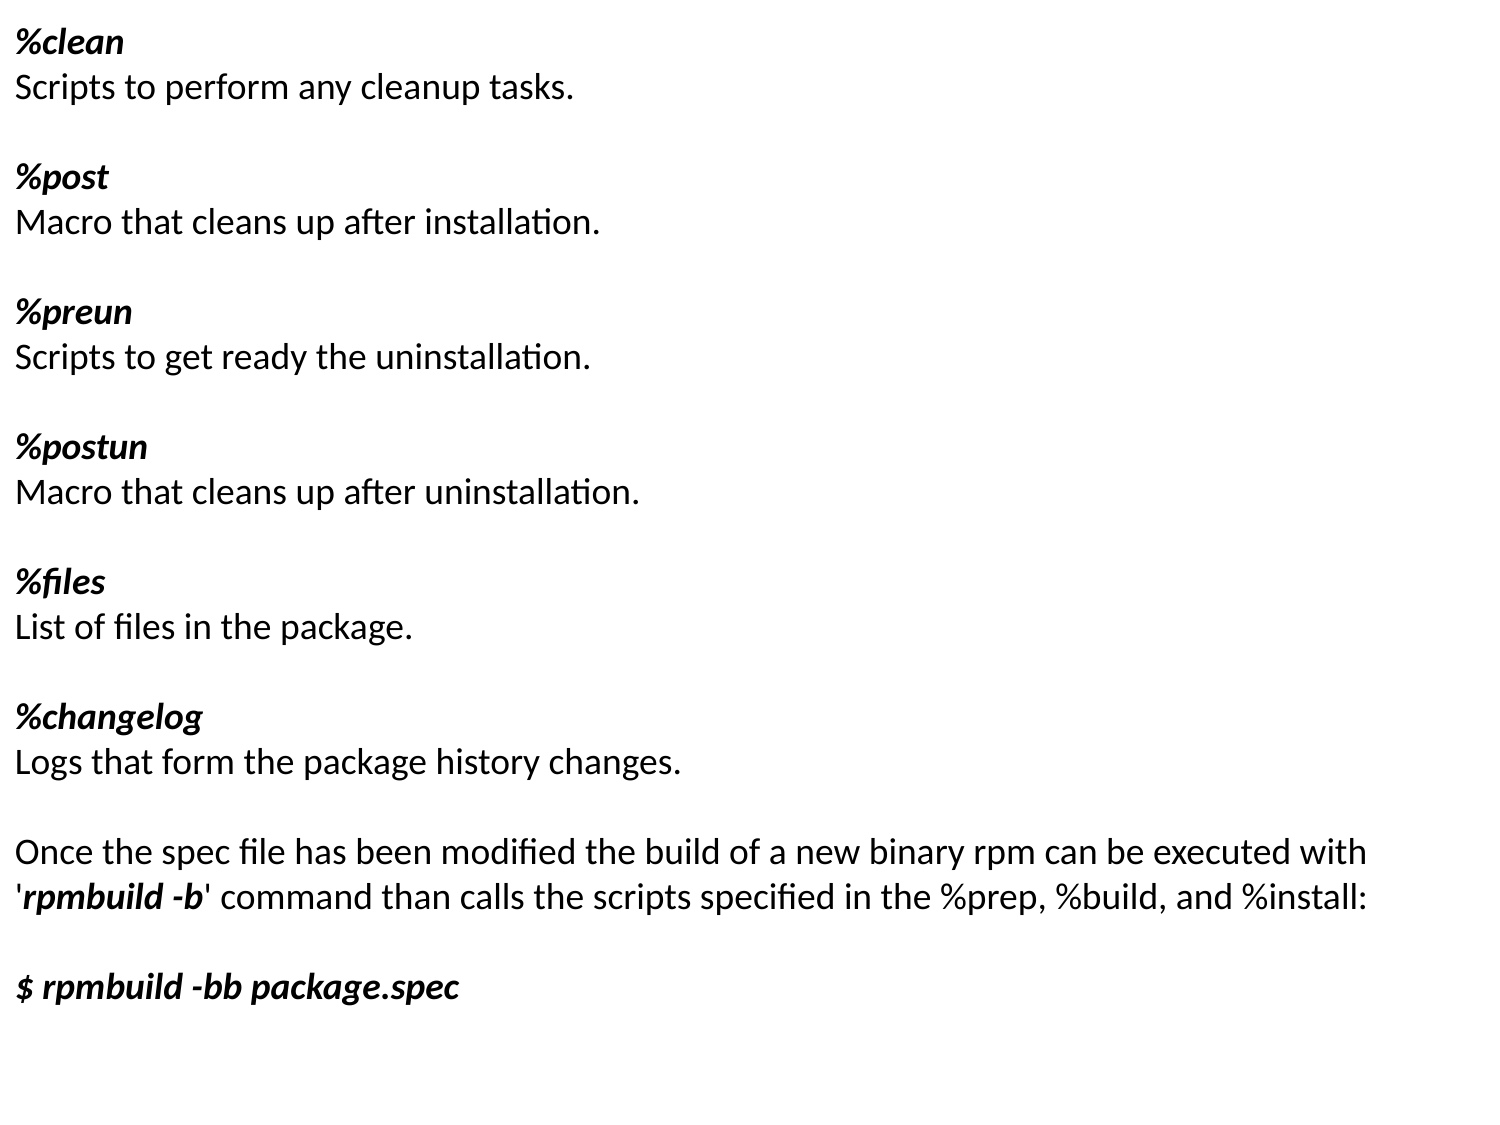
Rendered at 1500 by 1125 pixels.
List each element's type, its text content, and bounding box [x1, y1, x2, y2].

text_box %clean Scripts to perform any cleanup tasks. %post Macro that cleans up after installation. %preun Scripts to get ready the uninstallation. %postun Macro that cleans up after uninstallation. %files List of files in the package. %changelog Logs that form the package history changes. Once the spec file has been modified the build of a new binary rpm can be executed with 'rpmbuild -b' command than calls the scripts specified in the %prep, %build, and %install: $ rpmbuild -bb package.spec [0, 9, 1500, 1015]
